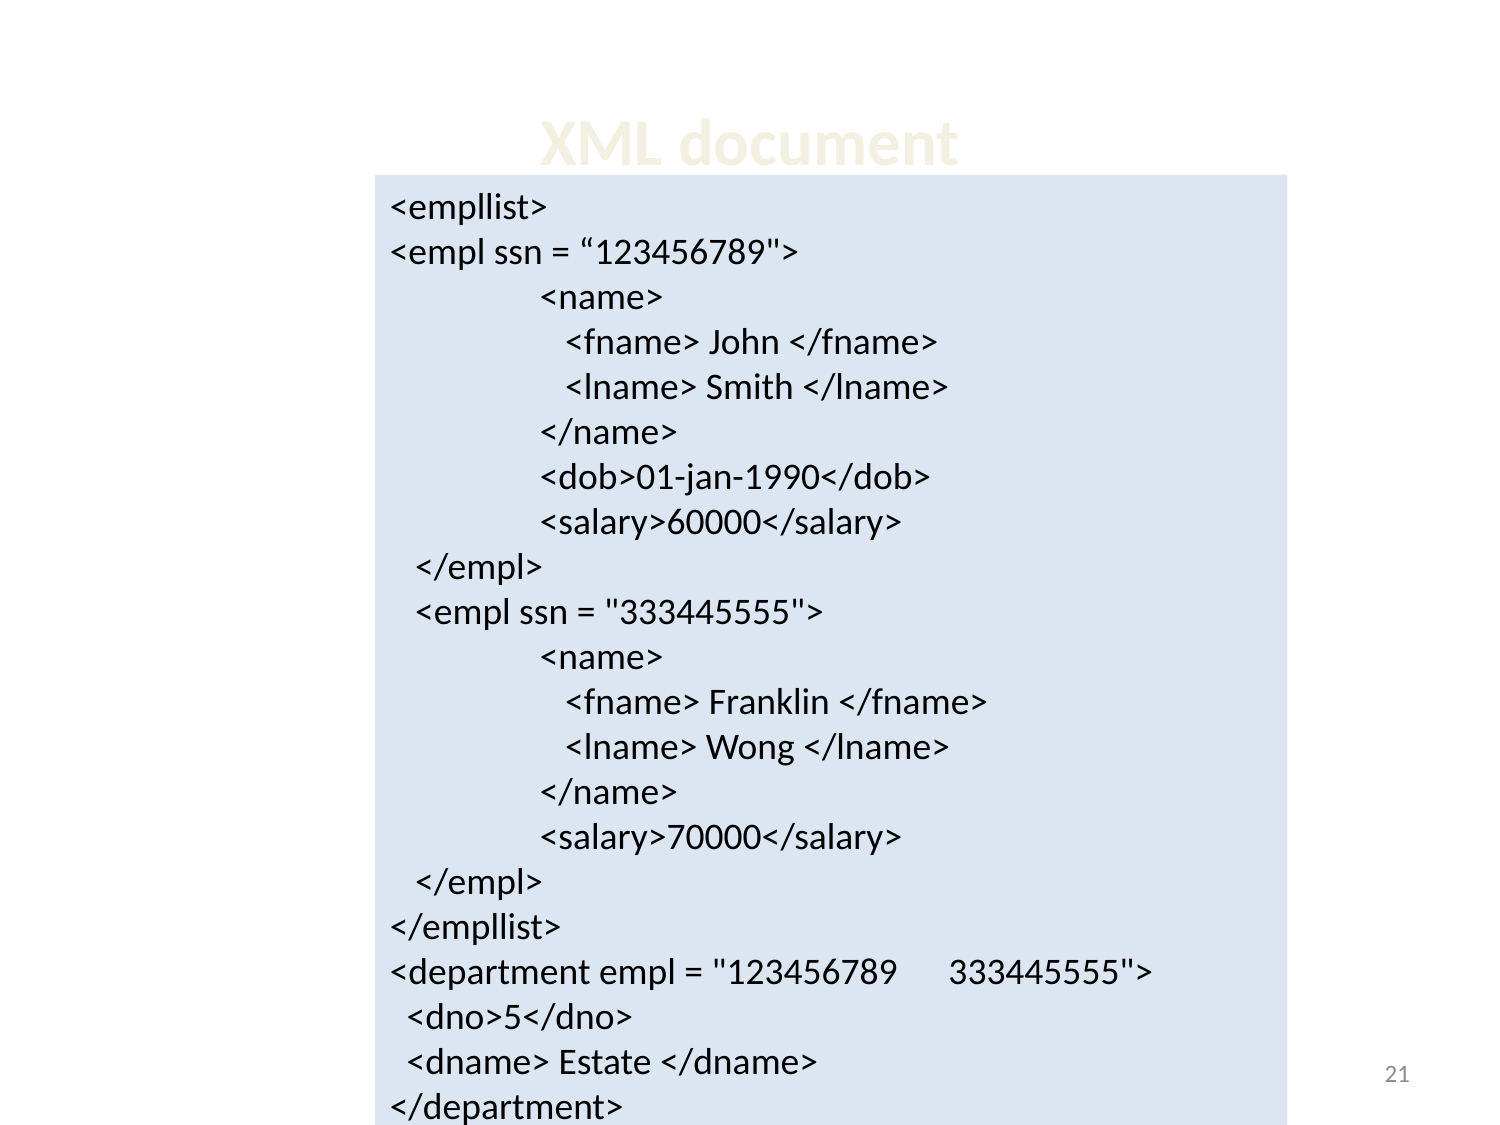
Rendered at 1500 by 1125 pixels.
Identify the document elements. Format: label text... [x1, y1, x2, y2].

slide_number 21 [1074, 1042, 1425, 1103]
title XML document [75, 45, 1425, 233]
text_box <empllist> <empl ssn = “123456789"> <name> <fname> John </fname> <lname> Smith </lname> </name> <dob>01-jan-1990</dob> <salary>60000</salary> </empl> <empl ssn = "333445555"> <name> <fname> Franklin </fname> <lname> Wong </lname> </name> <salary>70000</salary> </empl> </empllist> <department empl = "123456789 333445555"> <dno>5</dno> <dname> Estate </dname> </department> [374, 174, 1288, 1125]
